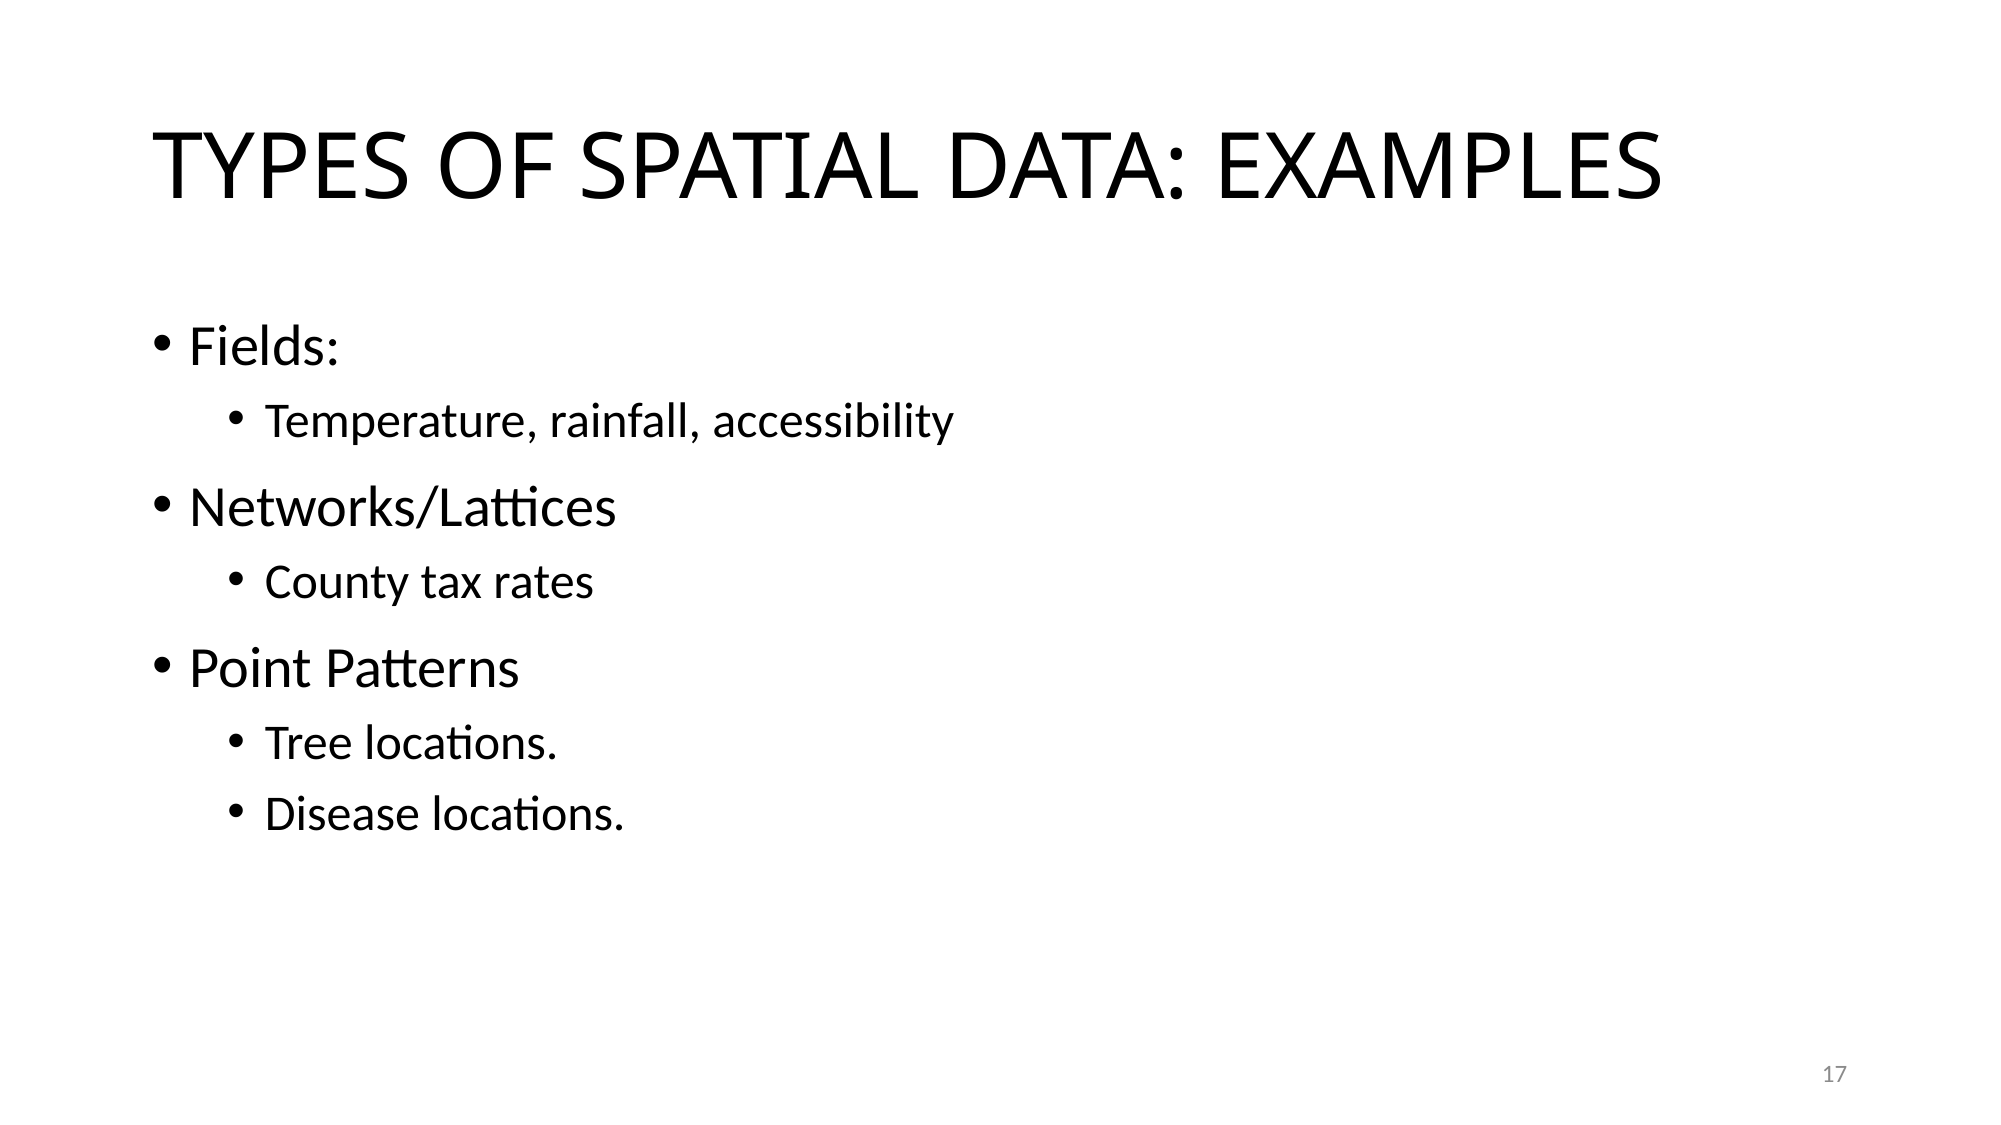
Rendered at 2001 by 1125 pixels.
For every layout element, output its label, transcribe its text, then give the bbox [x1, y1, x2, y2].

list Fields: Temperature, rainfall, accessibility Networks/Lattices County tax rates Point Patterns Tree locations. Disease locations. [137, 299, 1863, 1014]
title TYPES OF SPATIAL DATA: EXAMPLES [137, 59, 1863, 278]
slide_number 17 [1412, 1042, 1863, 1103]
